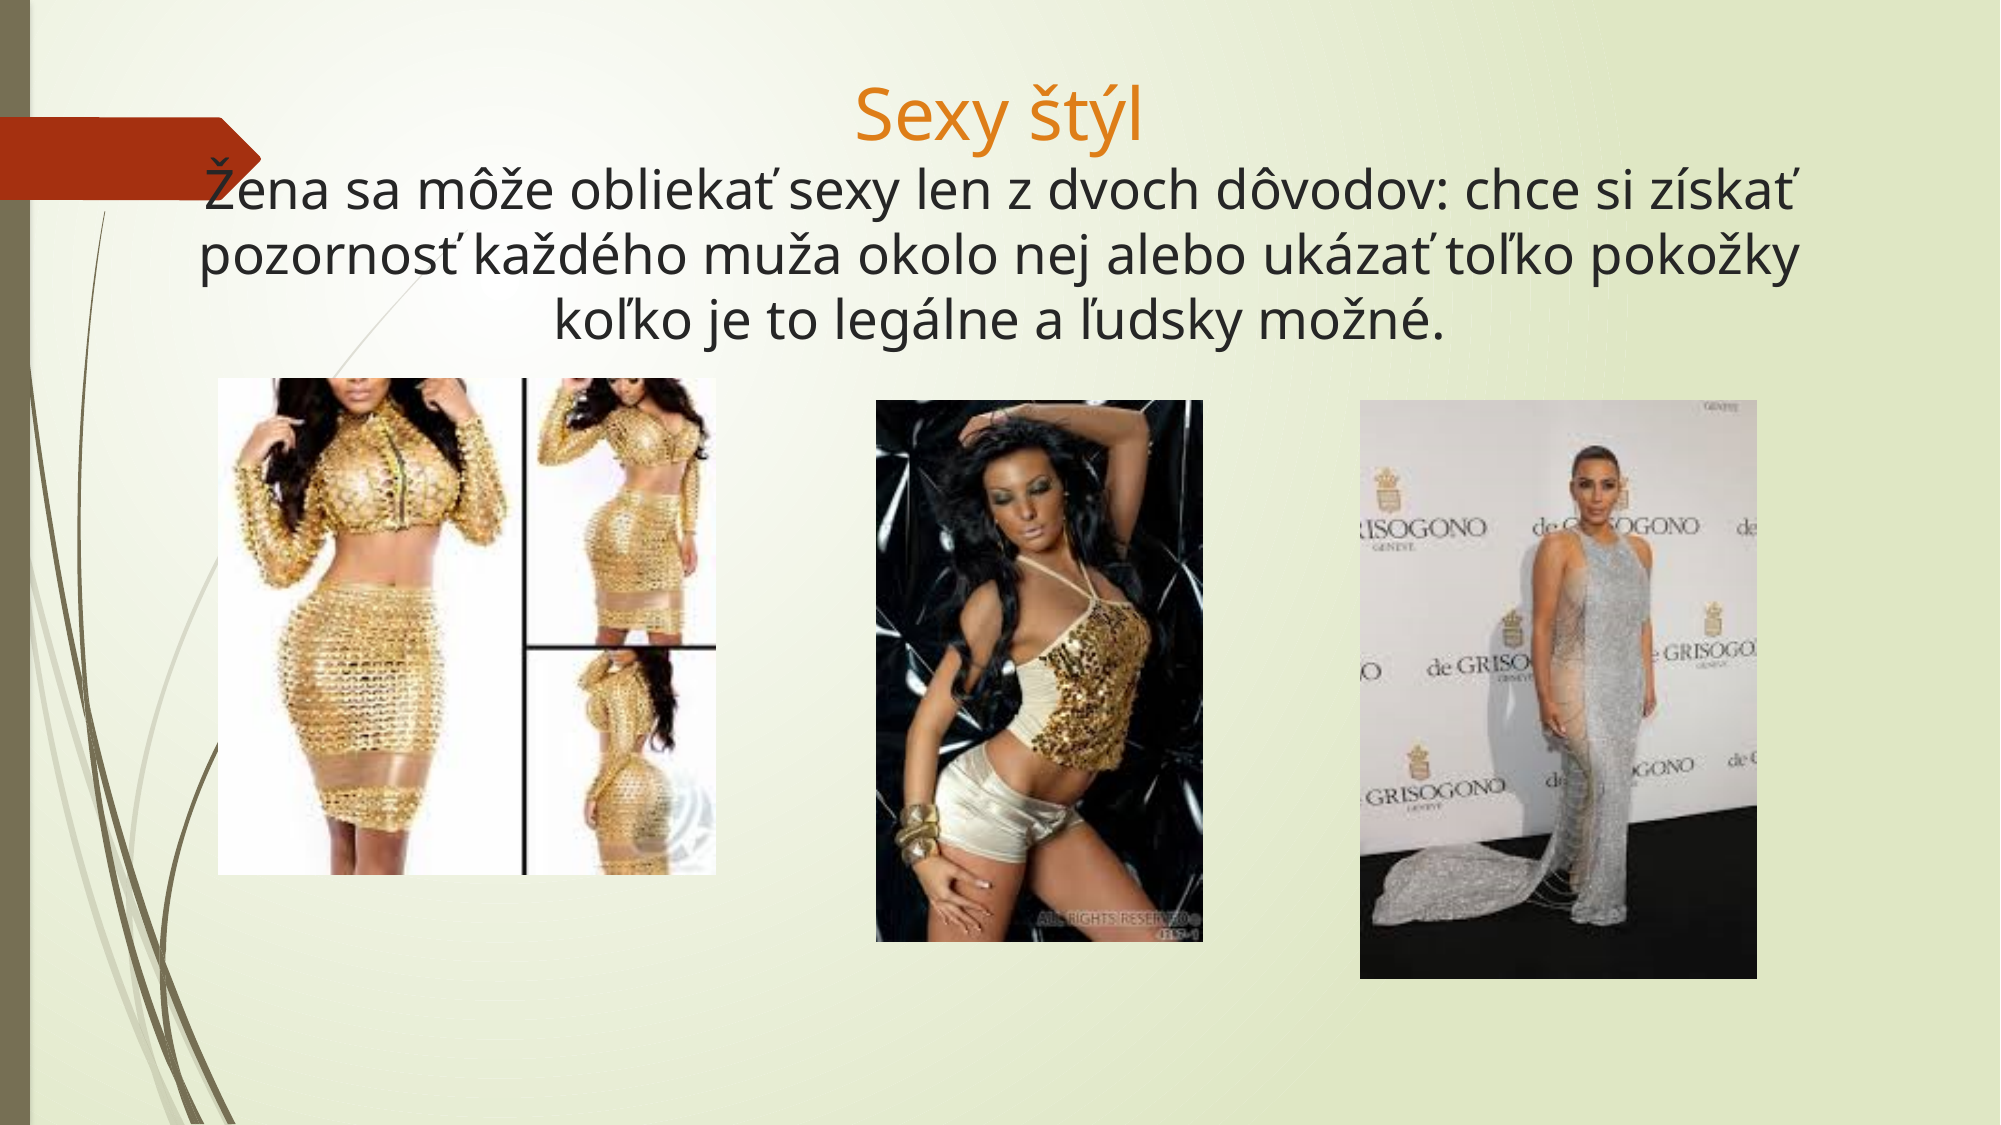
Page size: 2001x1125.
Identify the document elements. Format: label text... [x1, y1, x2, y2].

title Sexy štýl Žena sa môže obliekať sexy len z dvoch dôvodov: chce si získať pozornosť každého muža okolo nej alebo ukázať toľko pokožky koľko je to legálne a ľudsky možné. [137, 59, 1863, 359]
picture [1360, 400, 1757, 979]
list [218, 378, 716, 875]
picture [876, 400, 1204, 943]
